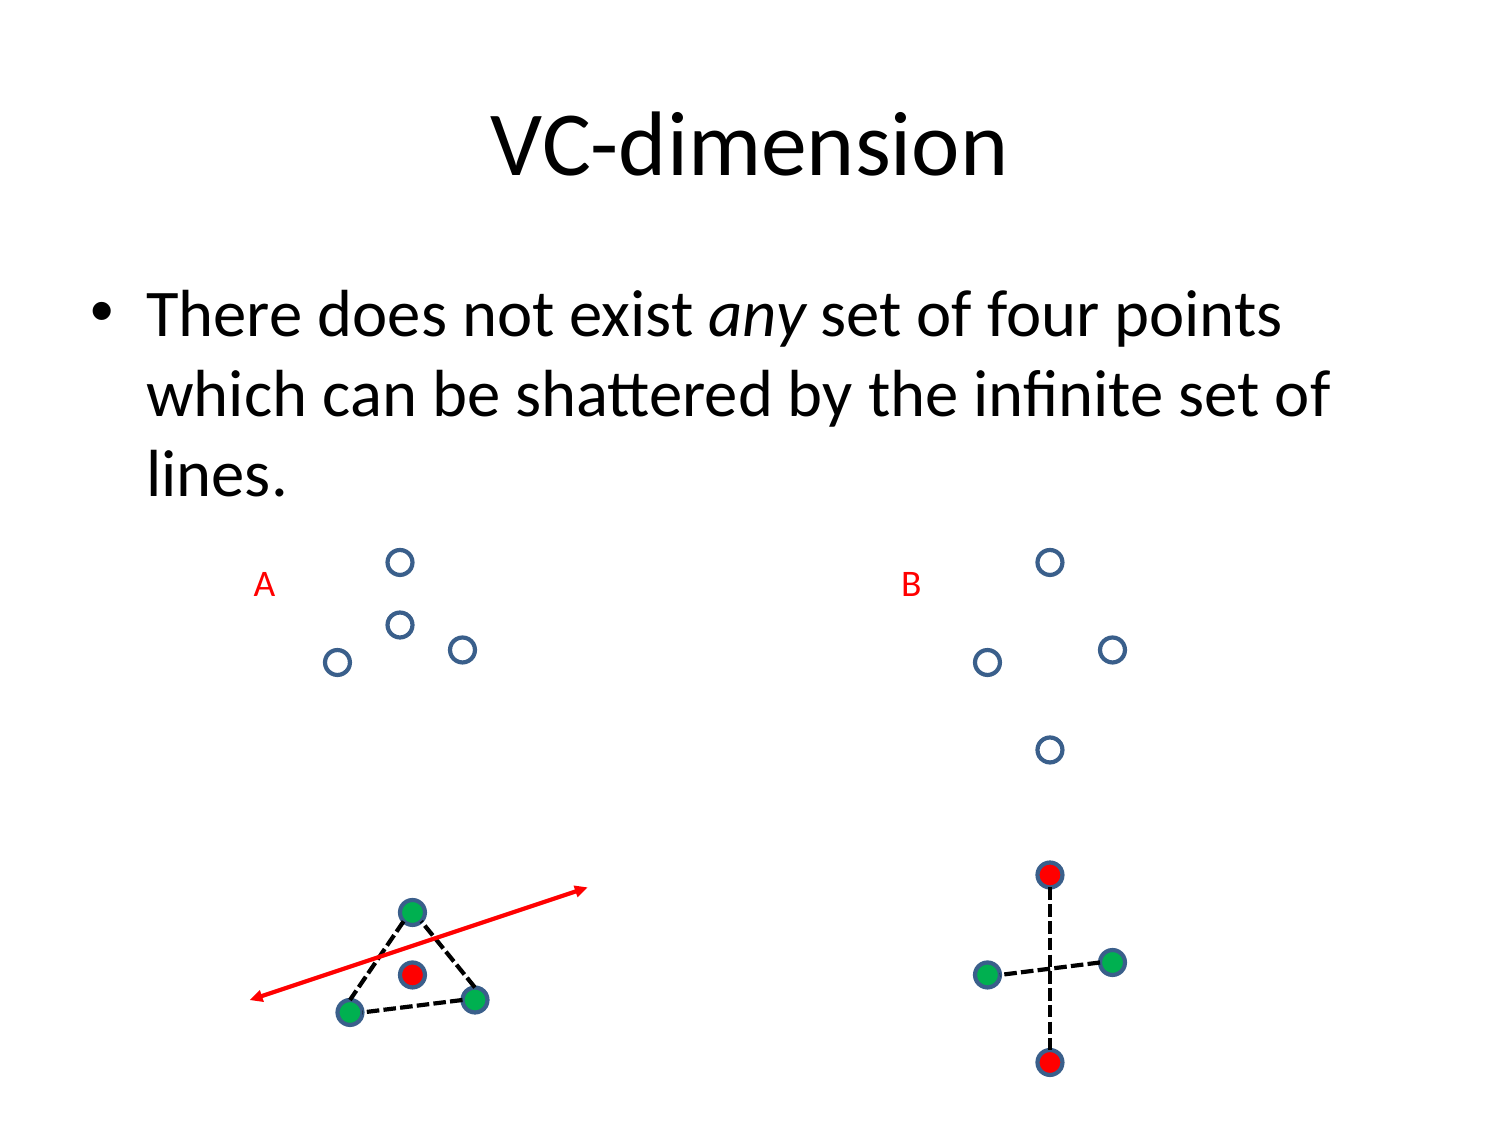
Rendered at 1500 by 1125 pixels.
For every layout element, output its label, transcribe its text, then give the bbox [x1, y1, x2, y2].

text_box [322, 647, 353, 678]
text_box [1035, 547, 1065, 578]
title VC-dimension [75, 45, 1425, 233]
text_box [1054, 962, 1101, 976]
text_box [1098, 947, 1128, 978]
text_box [385, 610, 415, 640]
text_box [972, 960, 1000, 990]
text_box [1097, 635, 1128, 665]
text_box A [238, 551, 291, 612]
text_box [999, 962, 1045, 976]
text_box [335, 1010, 362, 1028]
text_box [1035, 735, 1065, 765]
text_box [1035, 860, 1065, 890]
text_box [447, 635, 478, 665]
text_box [249, 887, 588, 1001]
text_box B [886, 551, 937, 612]
list There does not exist any set of four points which can be shattered by the infinite set of lines. [75, 262, 1425, 1005]
text_box [466, 1010, 486, 1015]
text_box [972, 647, 1003, 678]
text_box [1035, 1048, 1065, 1078]
text_box [385, 547, 415, 578]
